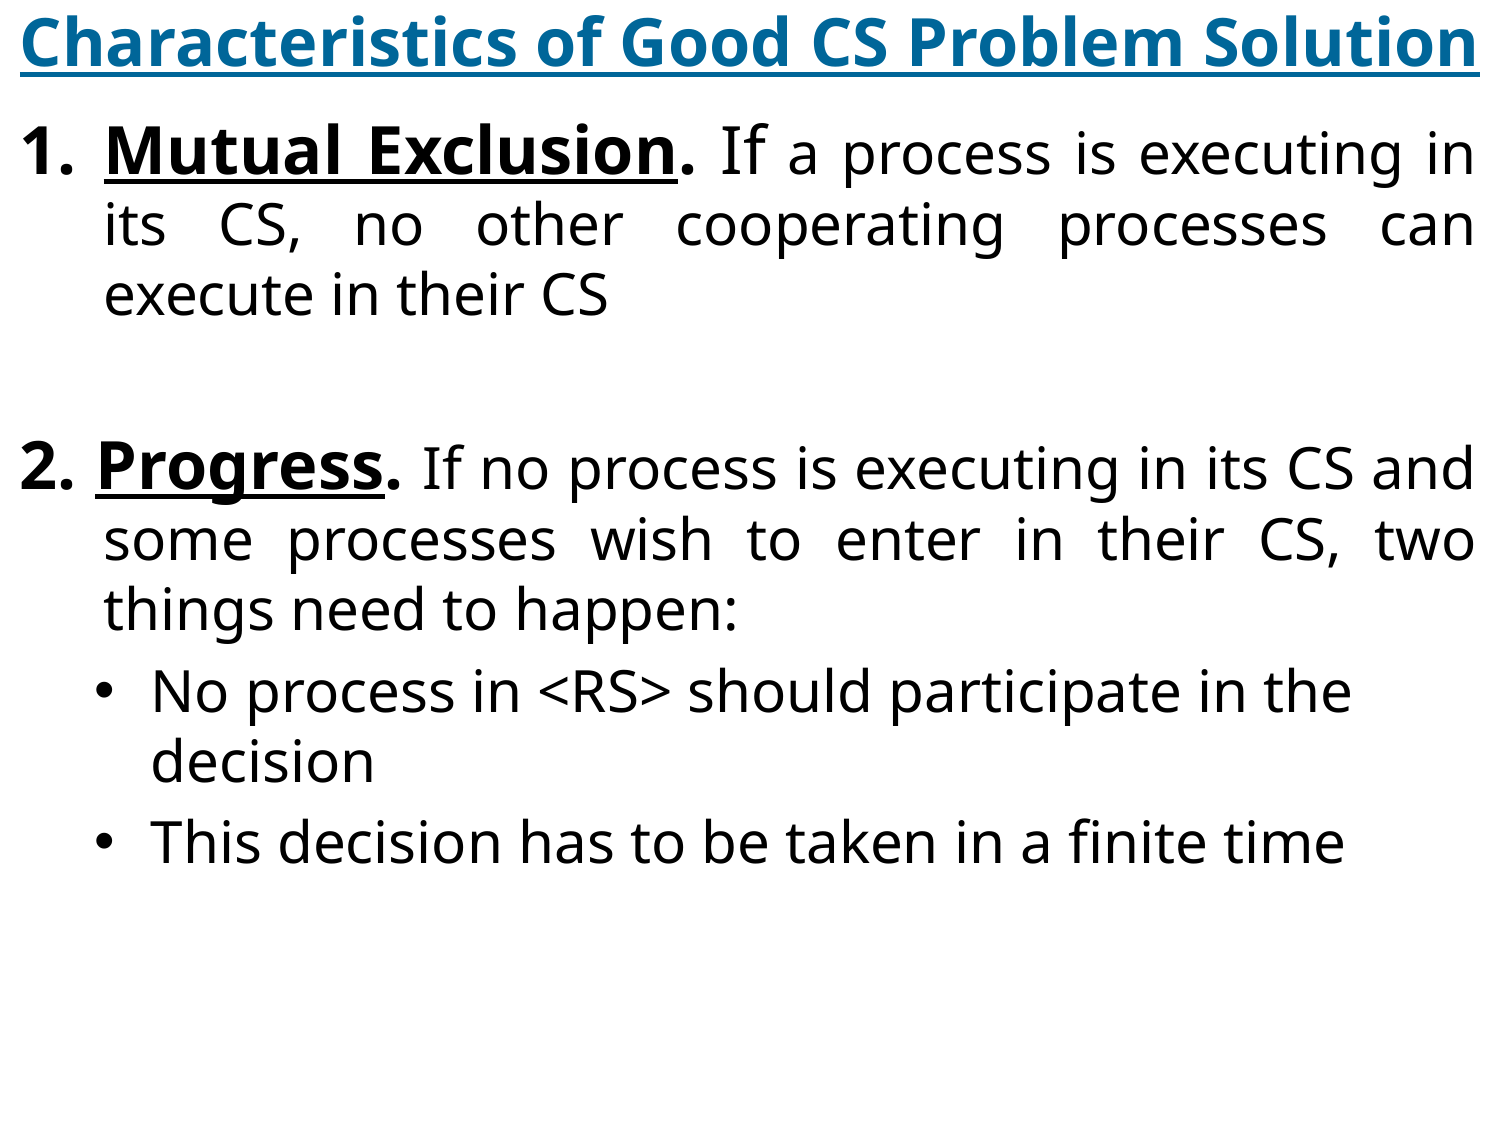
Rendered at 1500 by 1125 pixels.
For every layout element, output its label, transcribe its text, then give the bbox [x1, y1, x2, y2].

text_box Mutual Exclusion. If a process is executing in its CS, no other cooperating processes can execute in their CS 2. Progress. If no process is executing in its CS and some processes wish to enter in their CS, two things need to happen: No process in <RS> should participate in the decision This decision has to be taken in a finite time [4, 99, 1492, 950]
title Characteristics of Good CS Problem Solution [0, 0, 1500, 88]
